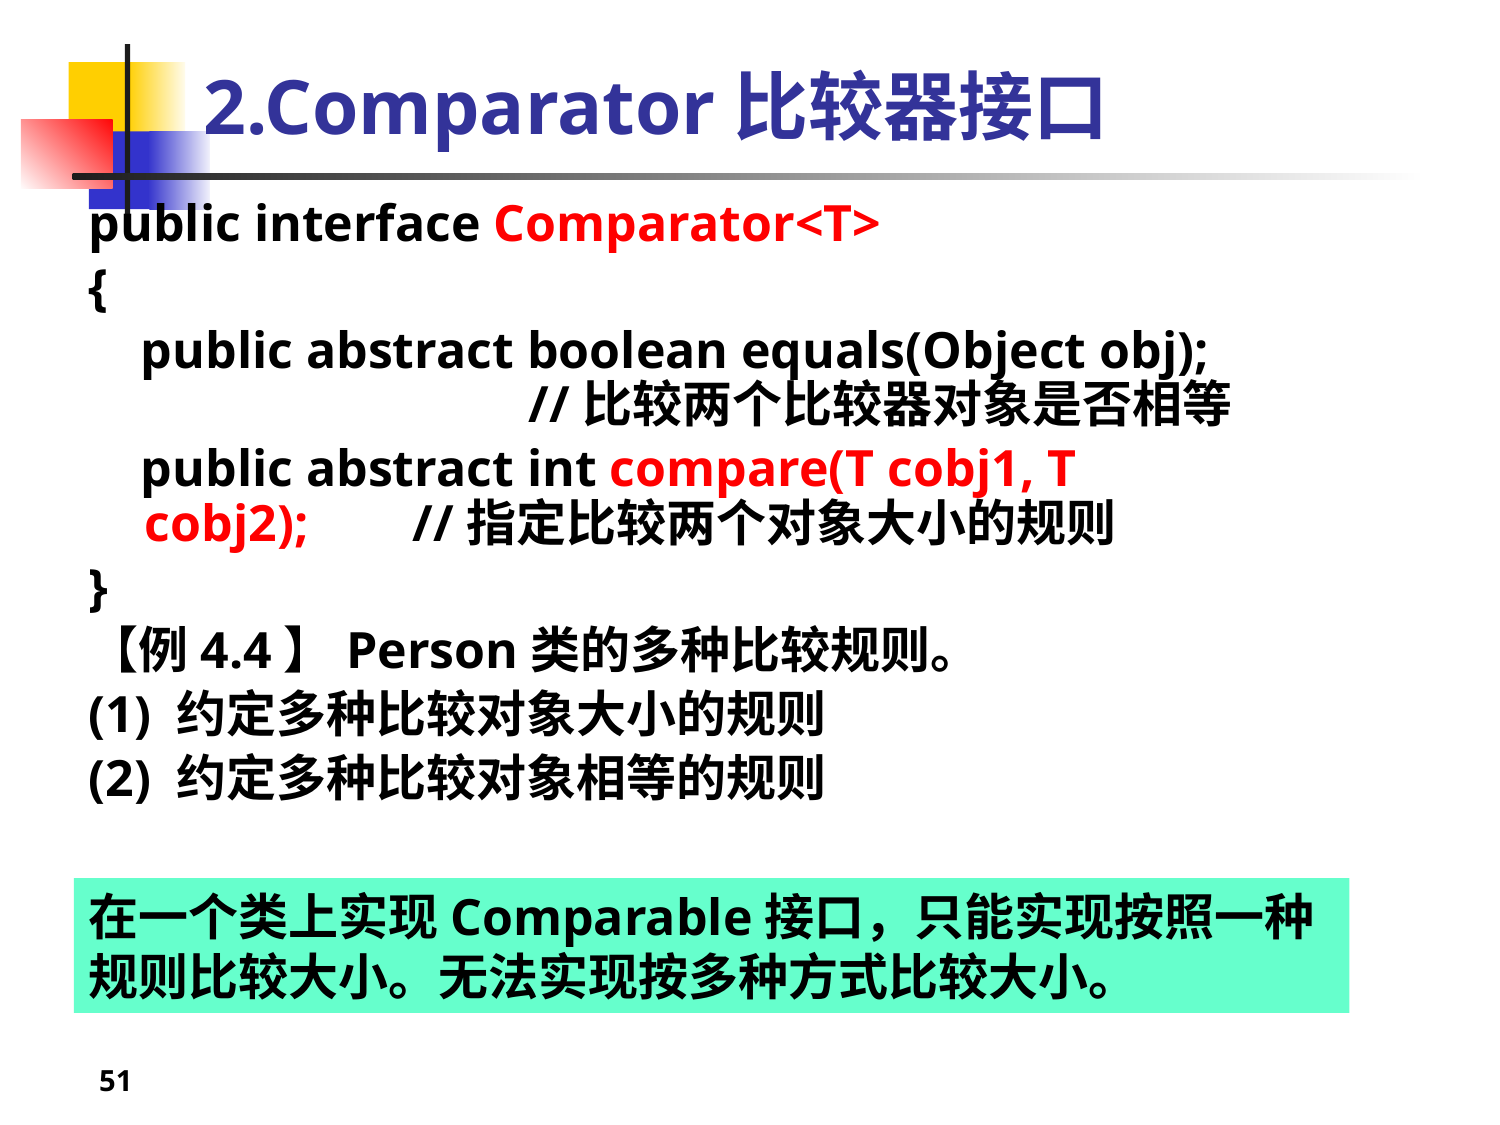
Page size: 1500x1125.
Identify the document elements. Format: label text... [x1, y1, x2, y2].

text_box 在一个类上实现Comparable接口，只能实现按照一种规则比较大小。无法实现按多种方式比较大小。 [73, 878, 1350, 1013]
title 2.Comparator比较器接口 [188, 19, 1468, 157]
list public interface Comparator<T> { public abstract boolean equals(Object obj); //比较两个比较器对象是否相等 public abstract int compare(T cobj1, T cobj2); //指定比较两个对象大小的规则 } 【例4.4】Person类的多种比较规则。 (1) 约定多种比较对象大小的规则 (2) 约定多种比较对象相等的规则 [73, 190, 1455, 858]
slide_number 51 [0, 1034, 148, 1110]
